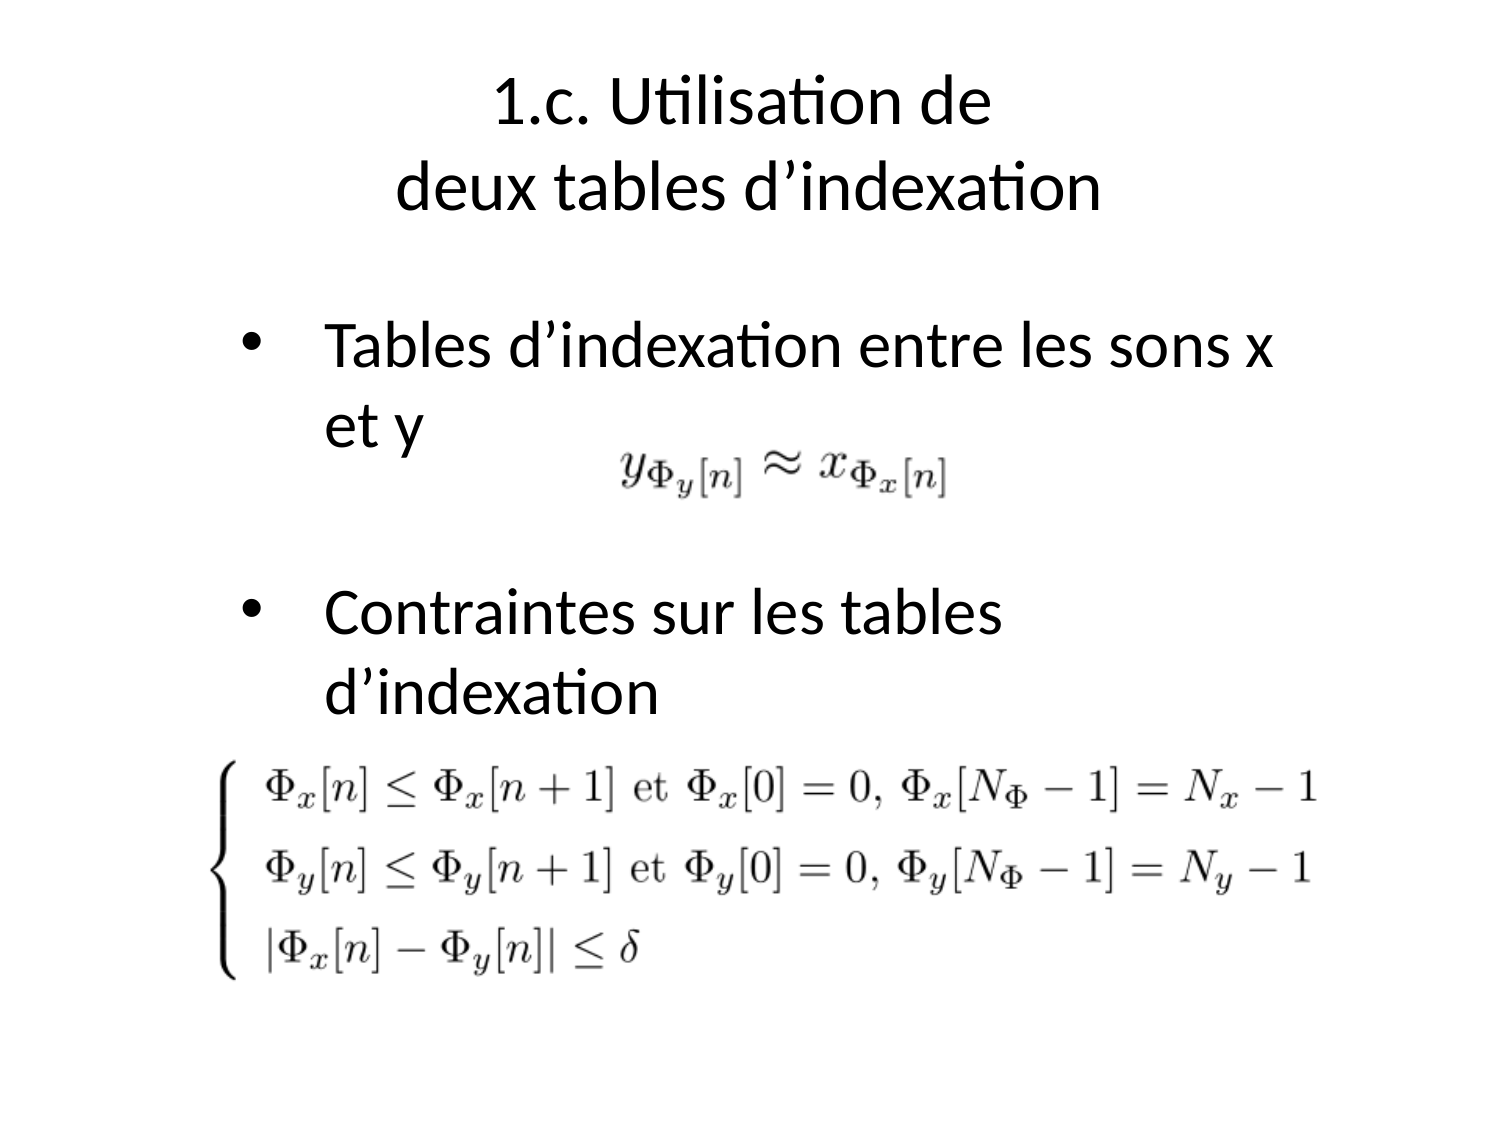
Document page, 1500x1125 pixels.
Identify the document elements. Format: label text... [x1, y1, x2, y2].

picture [597, 421, 964, 528]
text_box Tables d’indexation entre les sons x et y Contraintes sur les tables d’indexation [224, 292, 1336, 748]
picture [200, 749, 1348, 999]
title 1.c. Utilisation de deux tables d’indexation [75, 45, 1425, 233]
